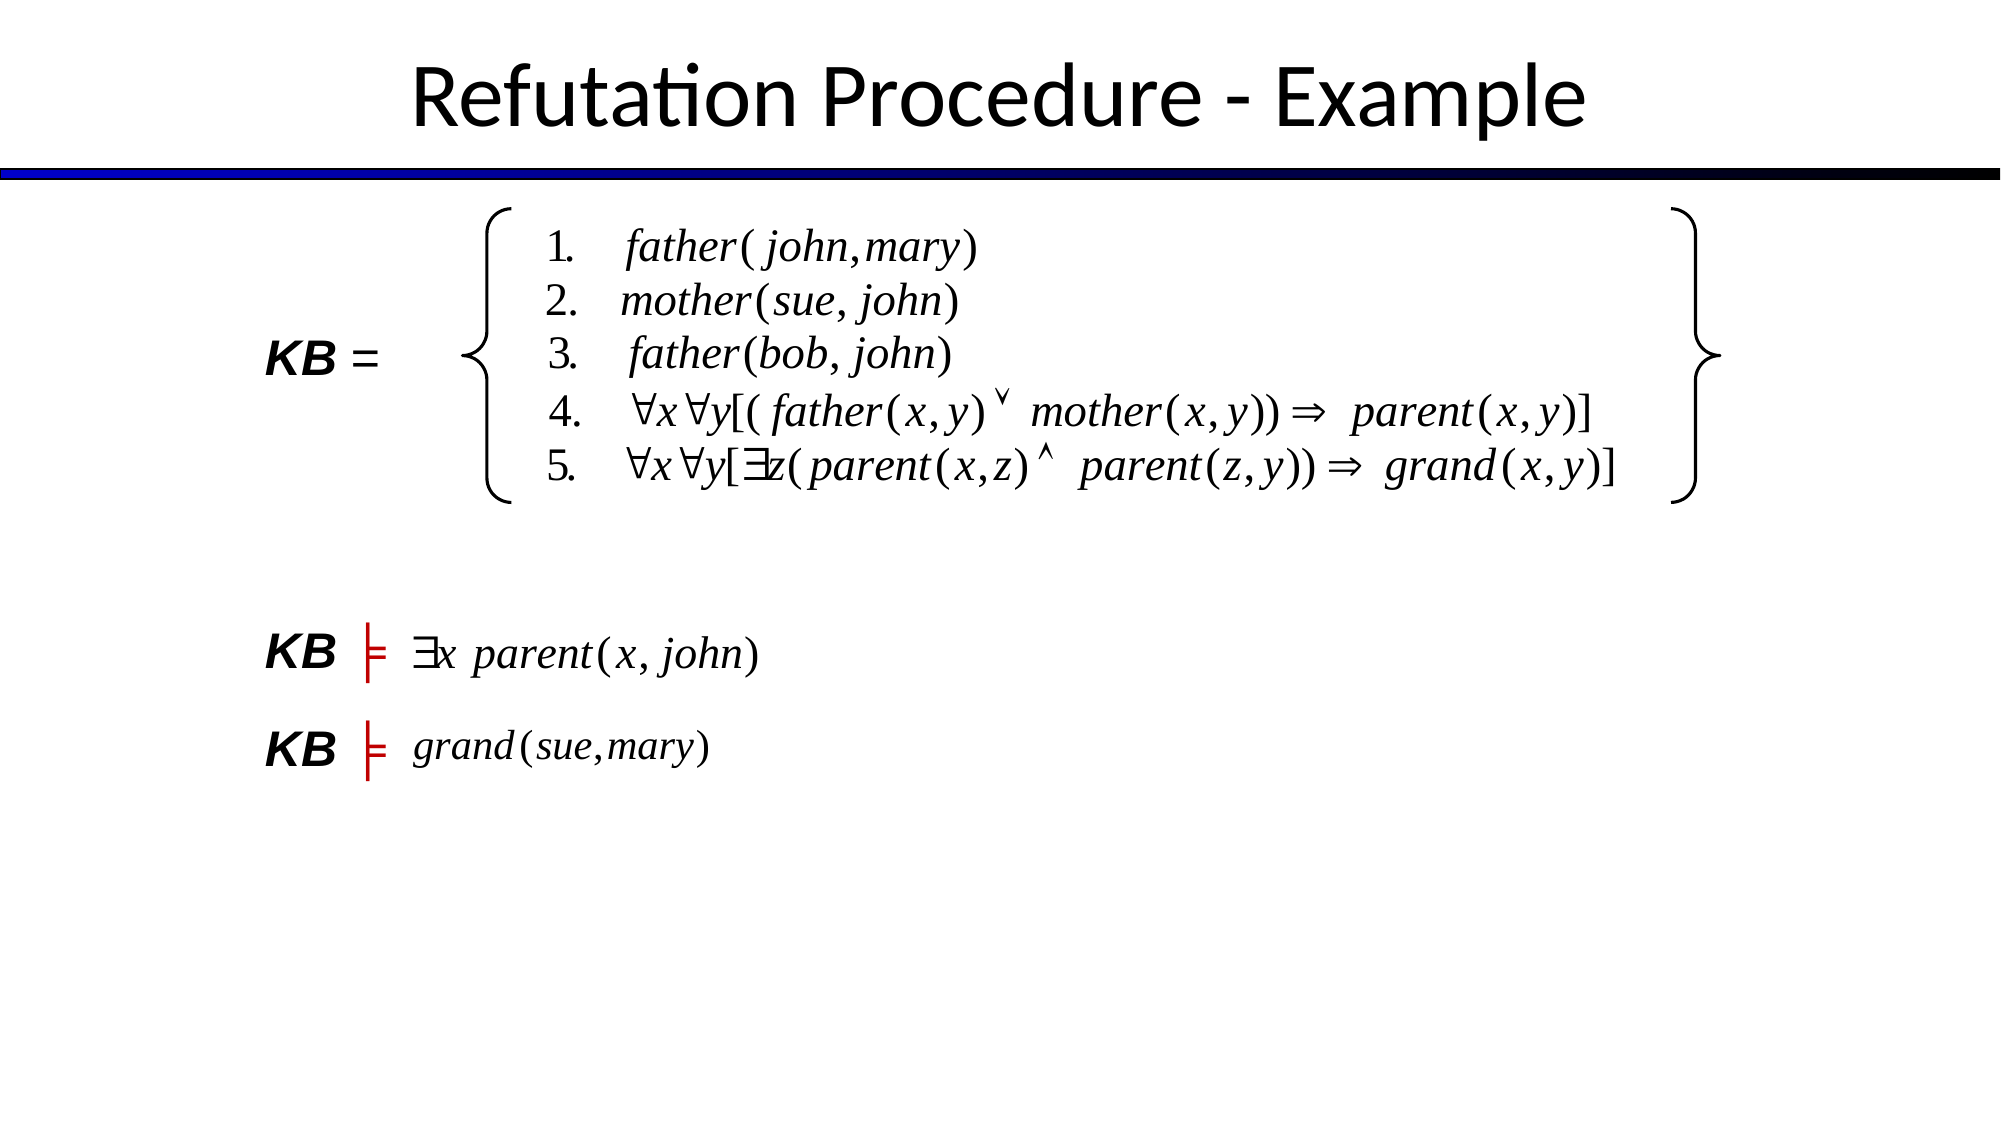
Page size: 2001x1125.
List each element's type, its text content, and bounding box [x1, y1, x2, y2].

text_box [406, 630, 765, 687]
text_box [543, 441, 1620, 500]
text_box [540, 276, 964, 335]
text_box KB ╞ [250, 709, 402, 784]
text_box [544, 387, 1595, 440]
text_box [406, 724, 715, 775]
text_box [544, 222, 984, 280]
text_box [543, 329, 959, 387]
text_box KB ╞ [250, 610, 402, 686]
text_box [462, 208, 1720, 503]
title Refutation Procedure - Example [0, 0, 2000, 184]
text_box KB = [250, 317, 396, 393]
